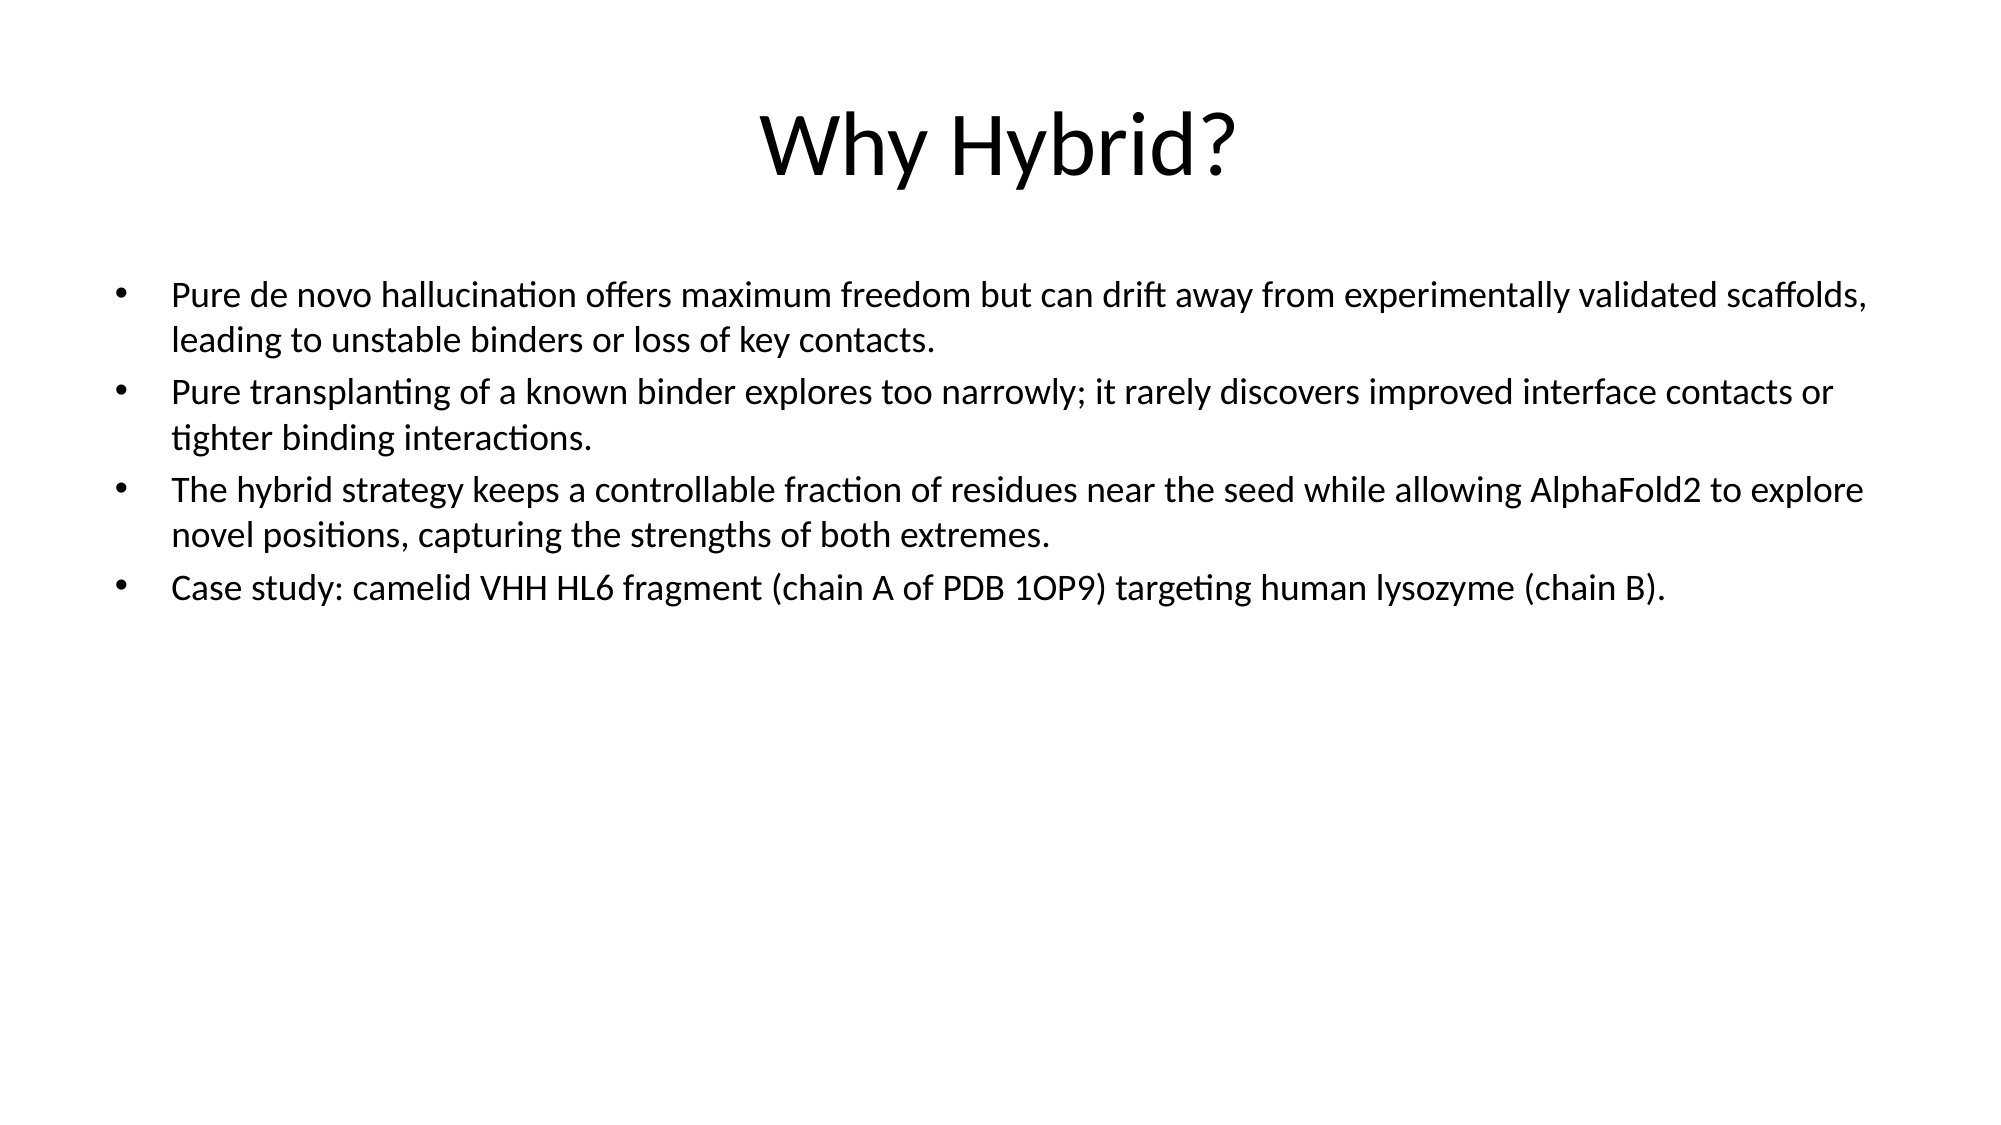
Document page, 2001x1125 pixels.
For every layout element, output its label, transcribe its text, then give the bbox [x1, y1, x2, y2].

title Why Hybrid? [99, 45, 1900, 233]
list Pure de novo hallucination offers maximum freedom but can drift away from experimentally validated scaffolds, leading to unstable binders or loss of key contacts. Pure transplanting of a known binder explores too narrowly; it rarely discovers improved interface contacts or tighter binding interactions. The hybrid strategy keeps a controllable fraction of residues near the seed while allowing AlphaFold2 to explore novel positions, capturing the strengths of both extremes. Case study: camelid VHH HL6 fragment (chain A of PDB 1OP9) targeting human lysozyme (chain B). [99, 262, 1900, 1005]
